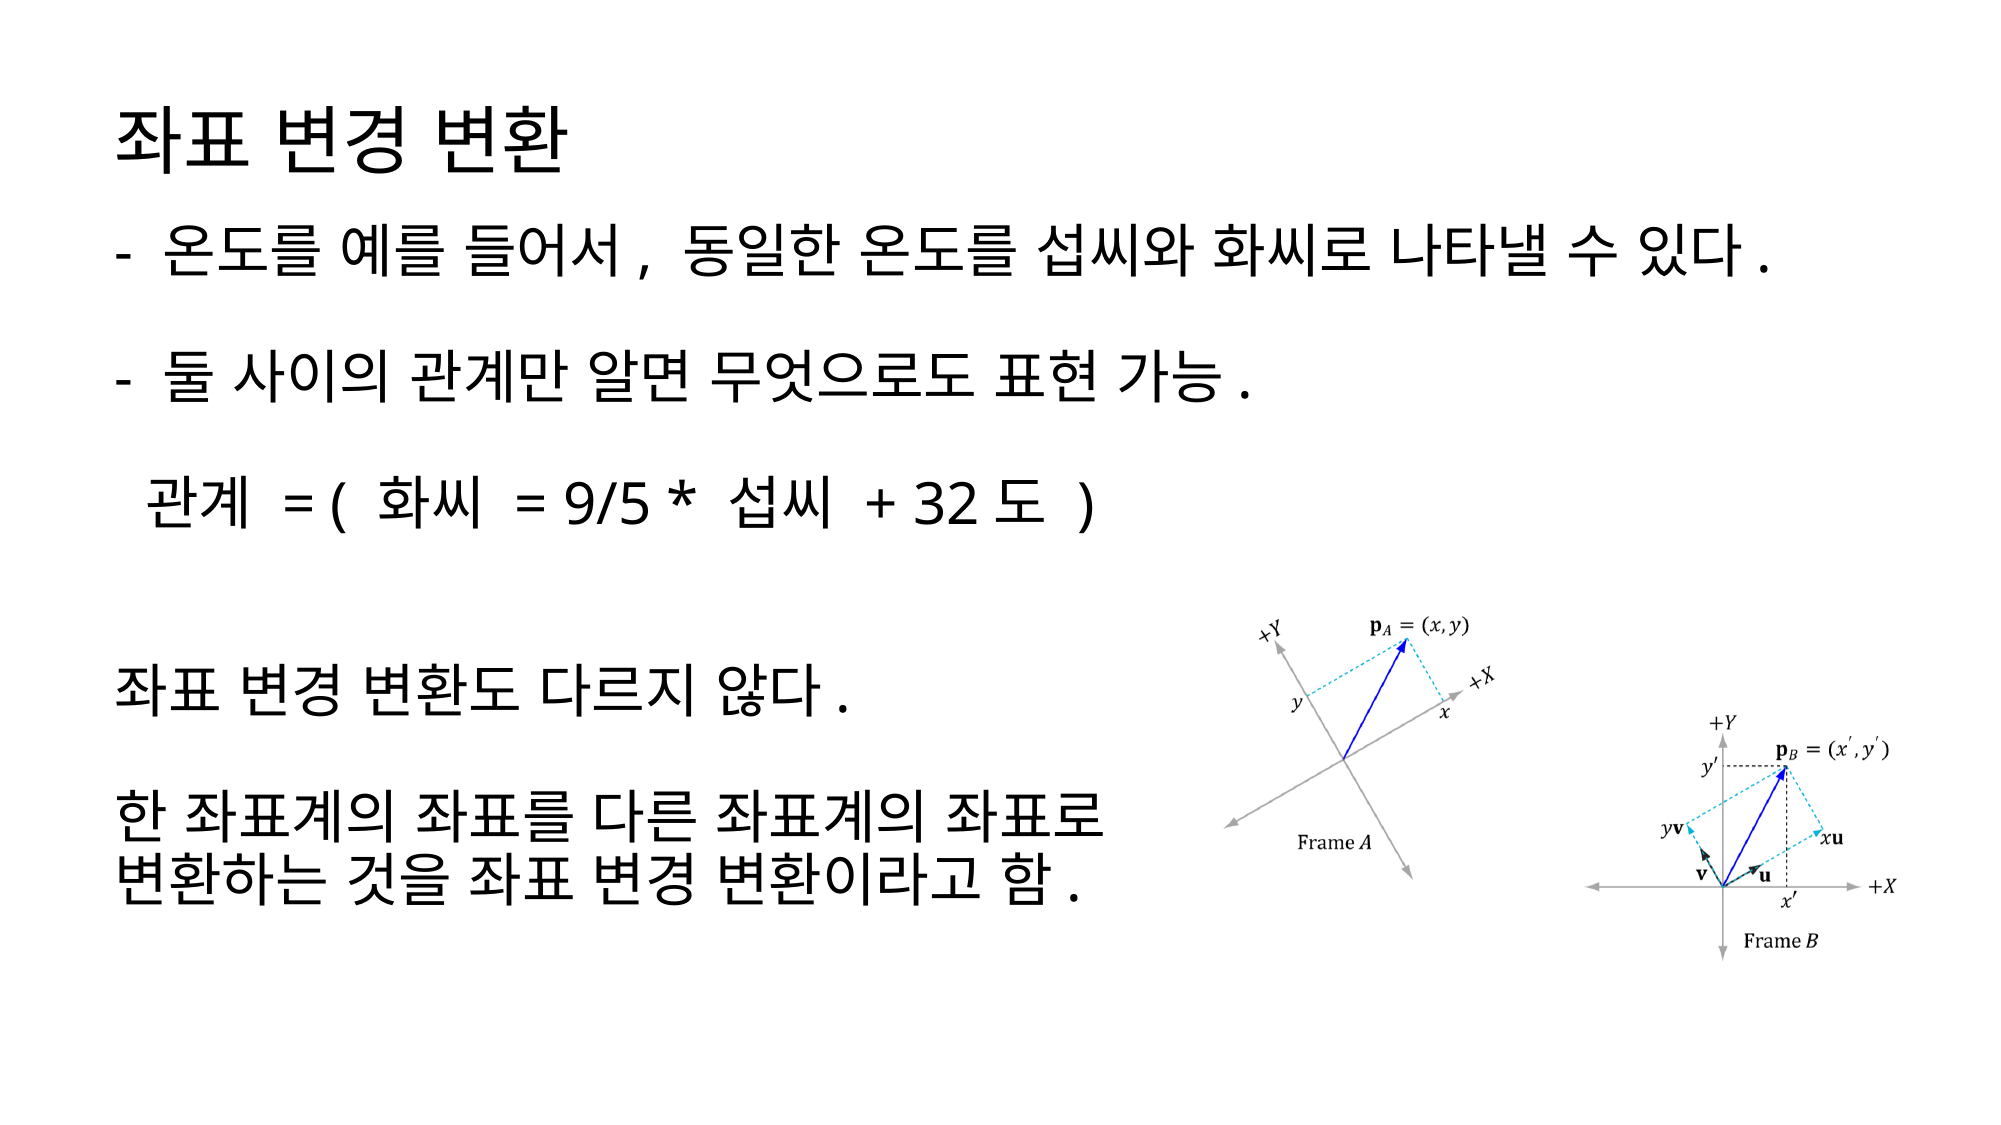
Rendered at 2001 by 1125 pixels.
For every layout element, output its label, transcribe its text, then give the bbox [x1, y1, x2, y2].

picture [1215, 608, 1900, 967]
title 좌표 변경 변환 [99, 45, 1901, 215]
list - 온도를 예를 들어서, 동일한 온도를 섭씨와 화씨로 나타낼 수 있다. - 둘 사이의 관계만 알면 무엇으로도 표현 가능. 관계 = ( 화씨 = 9/5 * 섭씨 + 32도 ) 좌표 변경 변환도 다르지 않다. 한 좌표계의 좌표를 다른 좌표계의 좌표로 변환하는 것을 좌표 변경 변환이라고 함. [99, 215, 1901, 1006]
